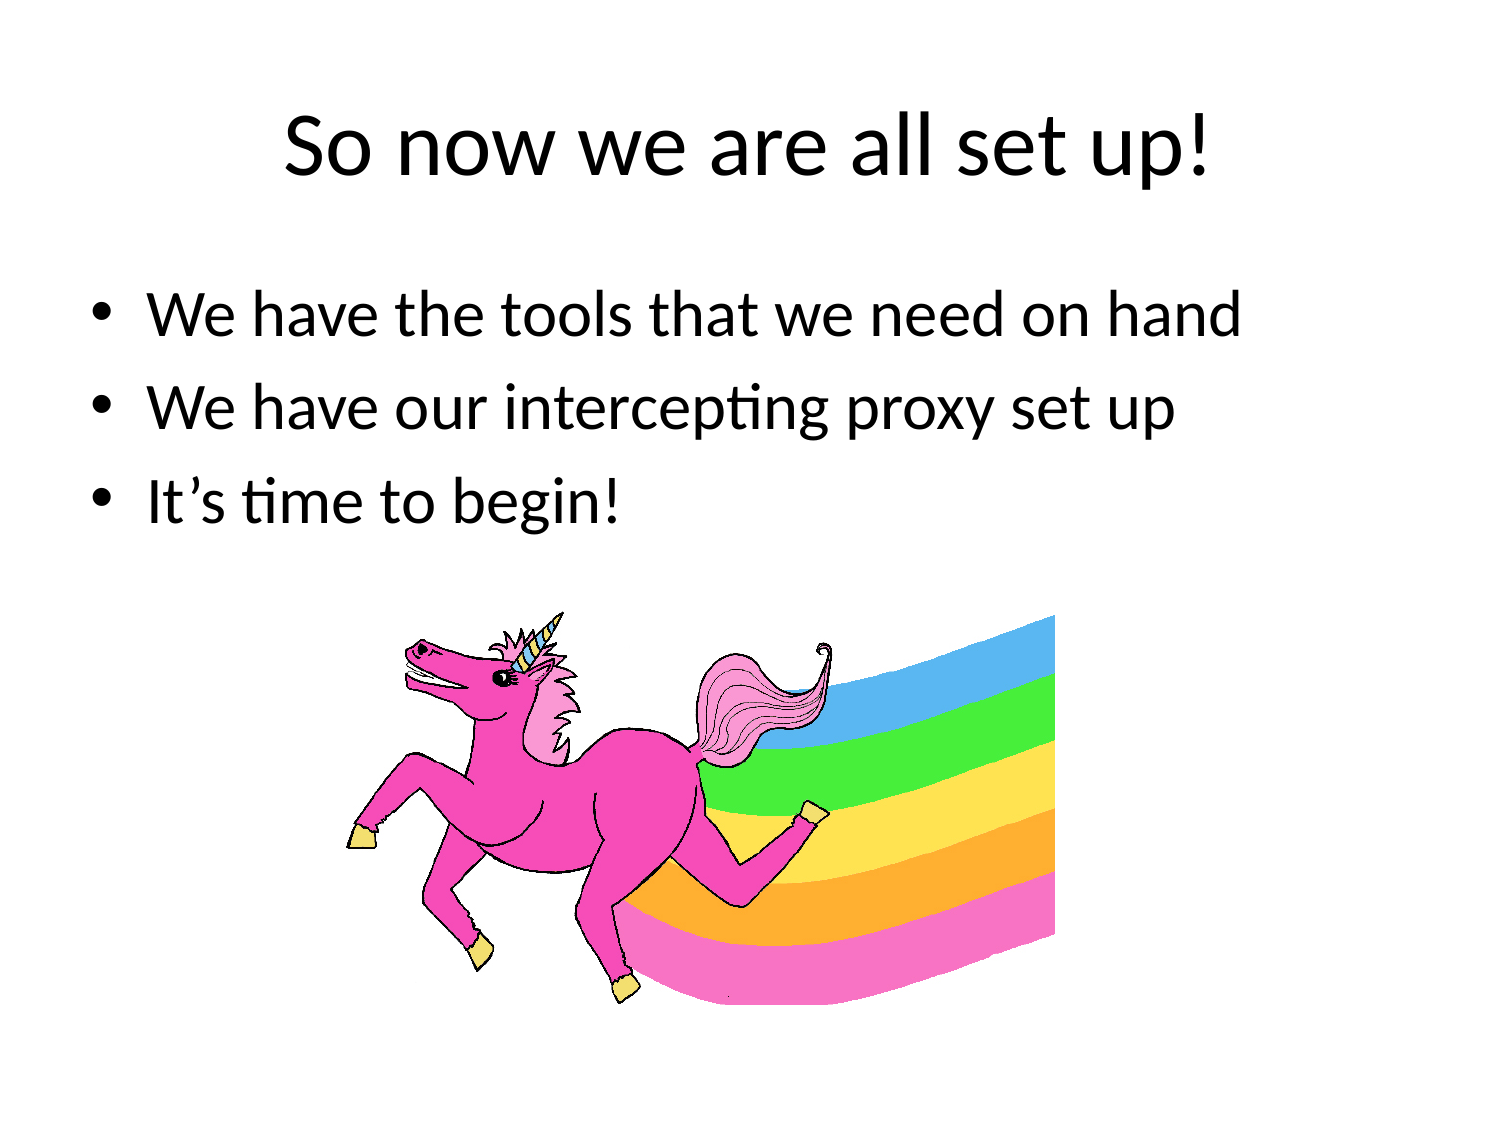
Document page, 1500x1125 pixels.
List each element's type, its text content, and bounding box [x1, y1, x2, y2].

title So now we are all set up! [75, 45, 1425, 233]
list We have the tools that we need on hand We have our intercepting proxy set up It’s time to begin! [75, 262, 1425, 1005]
picture [345, 581, 1055, 1006]
